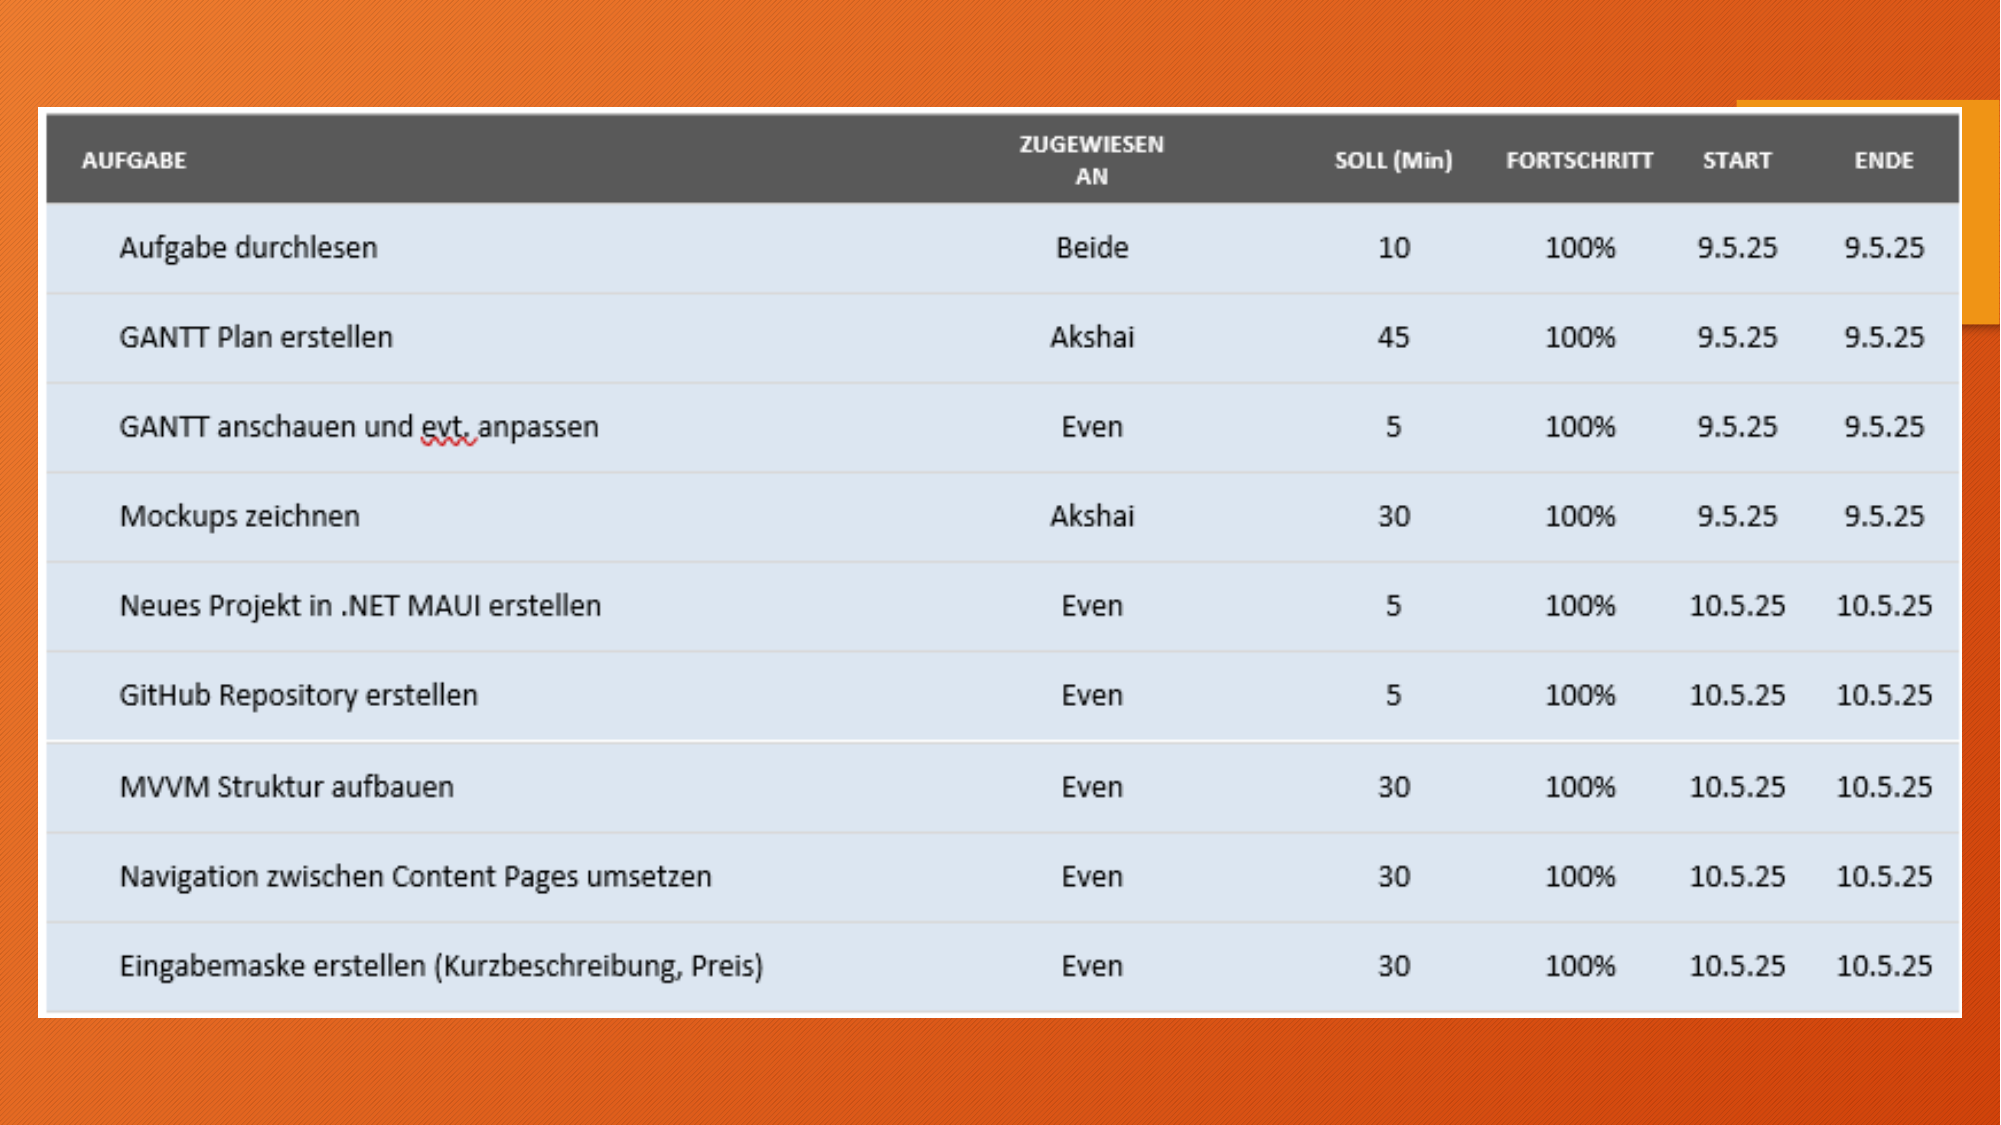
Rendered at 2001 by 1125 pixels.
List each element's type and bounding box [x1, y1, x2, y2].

picture [38, 106, 2000, 1018]
